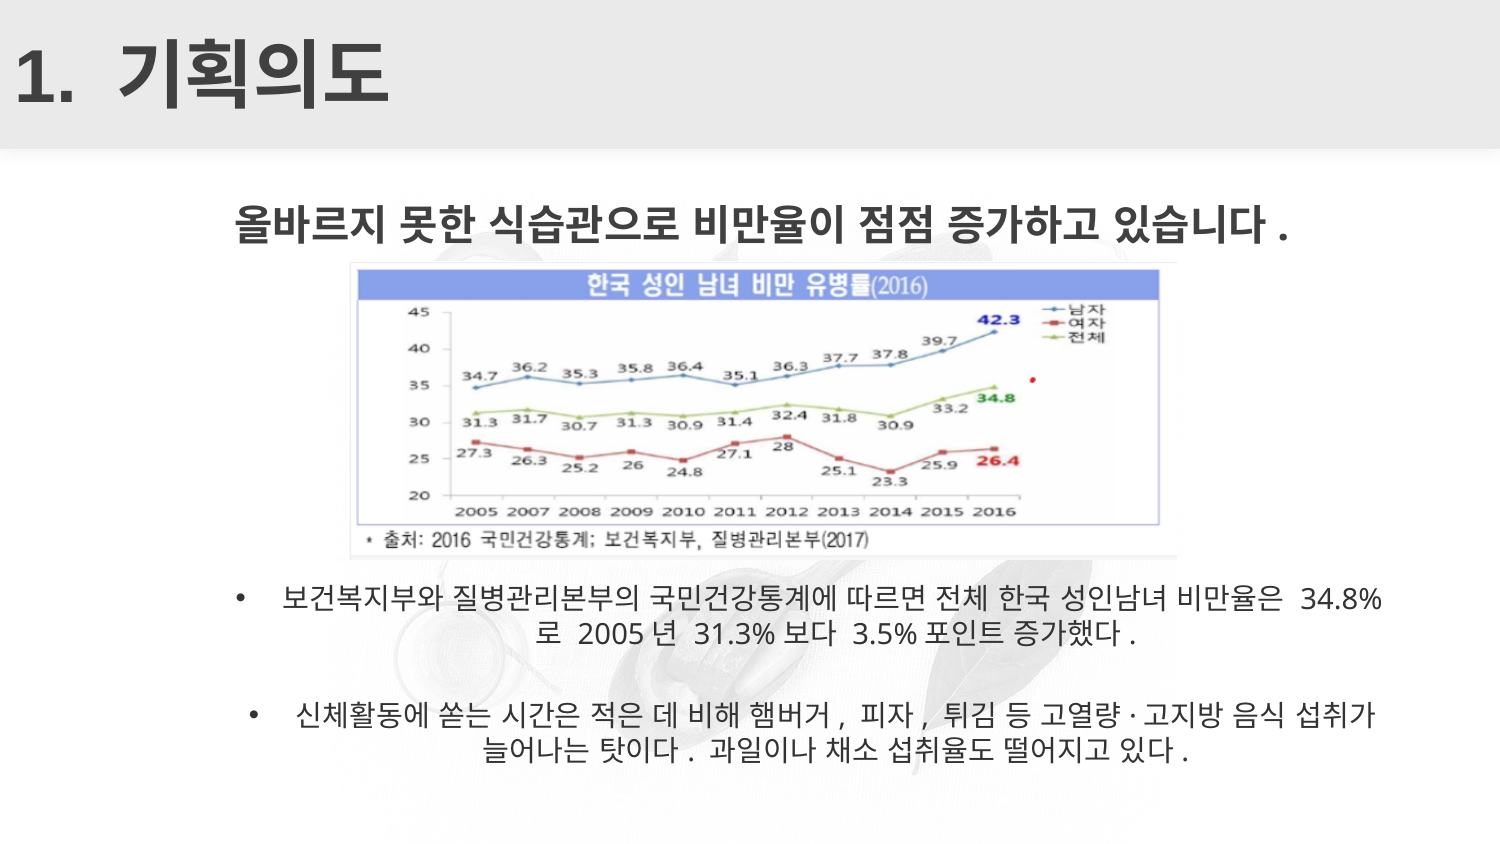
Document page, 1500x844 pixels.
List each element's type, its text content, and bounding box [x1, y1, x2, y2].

picture [0, 146, 1500, 844]
list 보건복지부와 질병관리본부의 국민건강통계에 따르면 전체 한국 성인남녀 비만율은 34.8%로 2005년 31.3%보다 3.5%포인트 증가했다. 신체활동에 쏟는 시간은 적은 데 비해 햄버거, 피자, 튀김 등 고열량·고지방 음식 섭취가 늘어나는 탓이다. 과일이나 채소 섭취율도 떨어지고 있다. [159, 572, 1416, 843]
title 1. 기획의도 [0, 0, 1500, 146]
list 올바르지 못한 식습관으로 비만율이 점점 증가하고 있습니다. [64, 185, 1459, 262]
